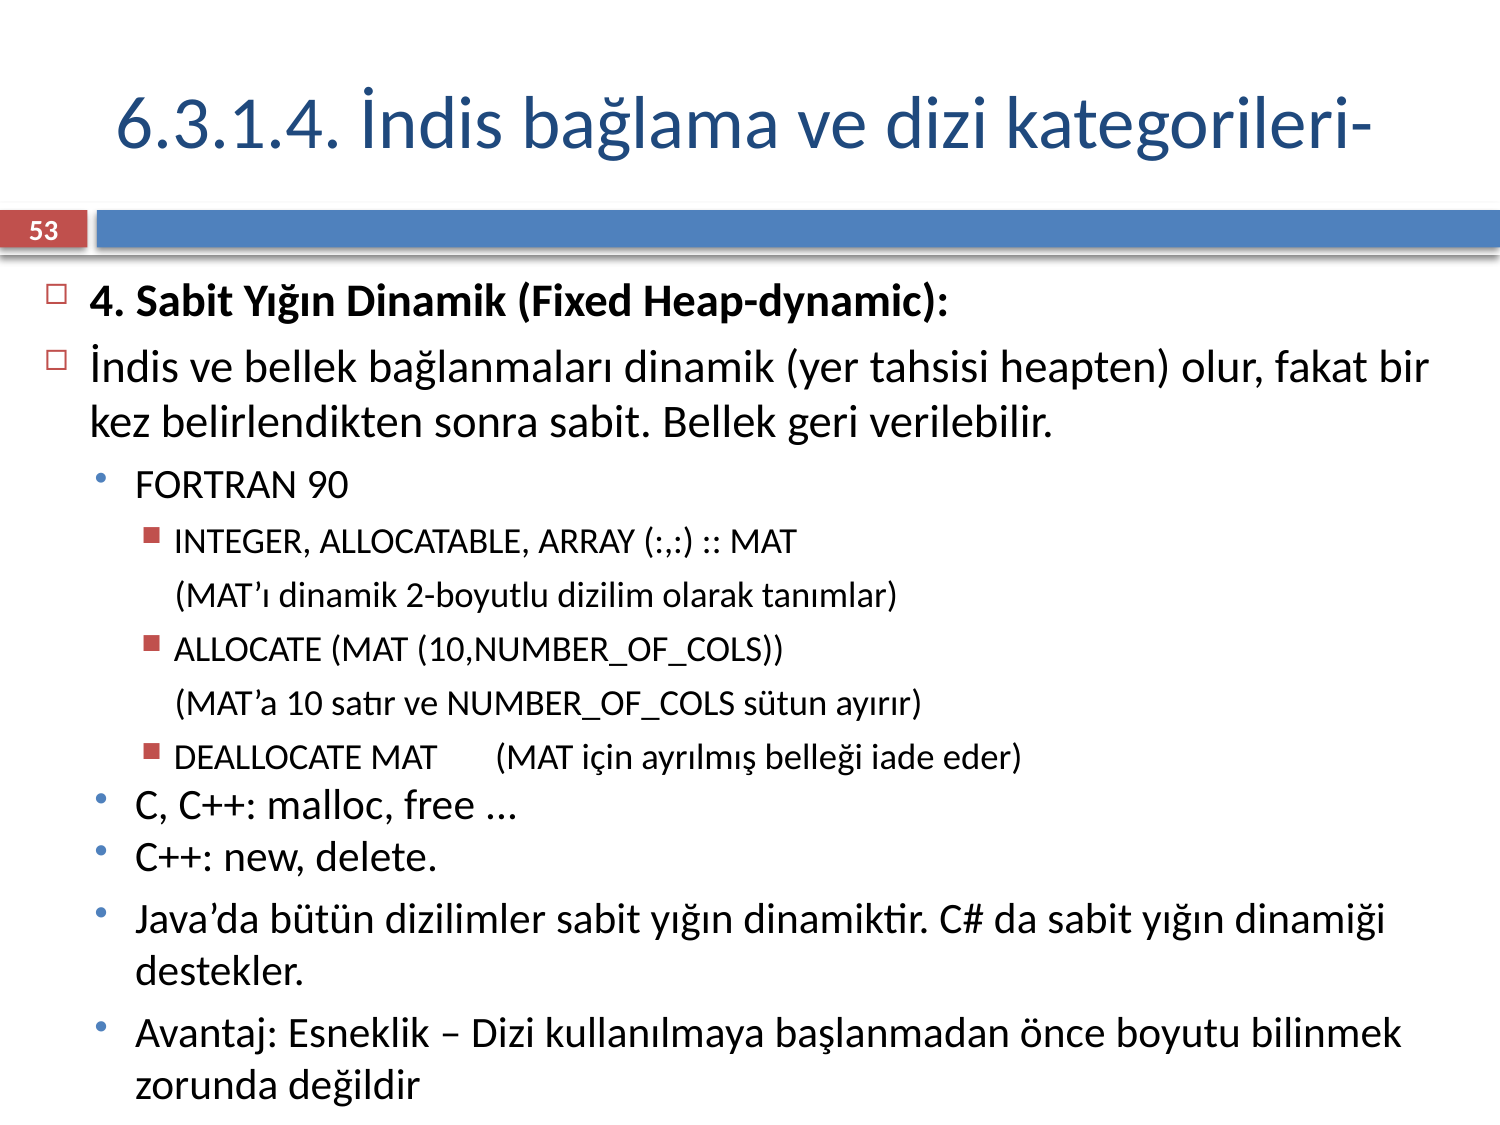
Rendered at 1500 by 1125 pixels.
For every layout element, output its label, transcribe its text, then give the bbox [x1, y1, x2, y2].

list 4. Sabit Yığın Dinamik (Fixed Heap-dynamic): İndis ve bellek bağlanmaları dinamik (yer tahsisi heapten) olur, fakat bir kez belirlendikten sonra sabit. Bellek geri verilebilir. FORTRAN 90 INTEGER, ALLOCATABLE, ARRAY (:,:) :: MAT (MAT’ı dinamik 2-boyutlu dizilim olarak tanımlar) ALLOCATE (MAT (10,NUMBER_OF_COLS)) (MAT’a 10 satır ve NUMBER_OF_COLS sütun ayırır) DEALLOCATE MAT (MAT için ayrılmış belleği iade eder) C, C++: malloc, free ... C++: new, delete. Java’da bütün dizilimler sabit yığın dinamiktir. C# da sabit yığın dinamiği destekler. Avantaj: Esneklik – Dizi kullanılmaya başlanmadan önce boyutu bilinmek zorunda değildir [29, 262, 1483, 1125]
title 6.3.1.4. İndis bağlama ve dizi kategorileri- [100, 37, 1438, 200]
slide_number 53 [0, 208, 88, 249]
